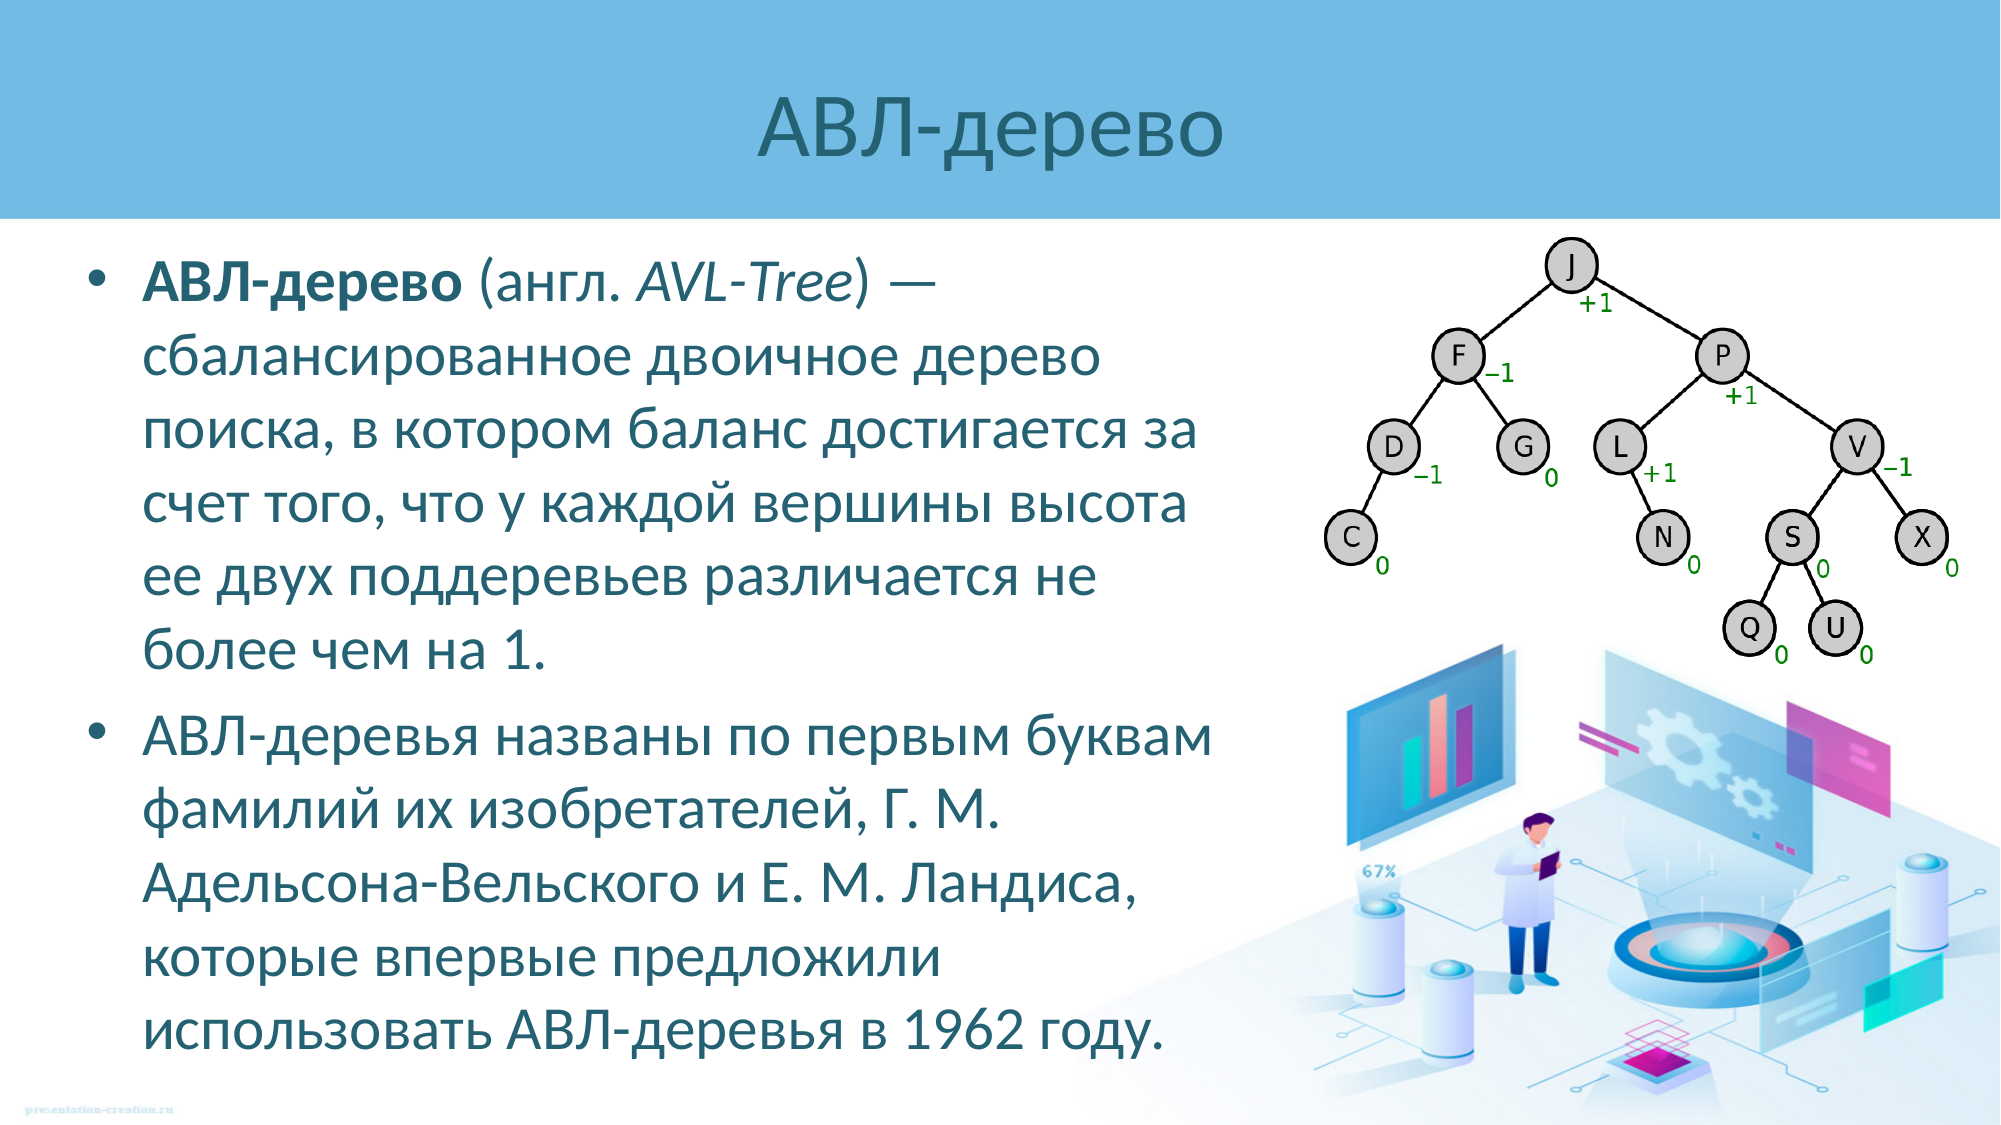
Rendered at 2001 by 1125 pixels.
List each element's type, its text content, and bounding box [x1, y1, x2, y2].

title АВЛ-дерево [23, 19, 1961, 220]
picture [0, 0, 2001, 1125]
list АВЛ-дерево (англ. AVL-Tree) — сбалансированное двоичное дерево поиска, в котором баланс достигается за счет того, что у каждой вершины высота ее двух поддеревьев различается не более чем на 1. АВЛ-деревья названы по первым буквам фамилий их изобретателей, Г. М. Адельсона-Вельского и Е. М. Ландиса, которые впервые предложили использовать АВЛ-деревья в 1962 году. [71, 232, 1275, 1078]
